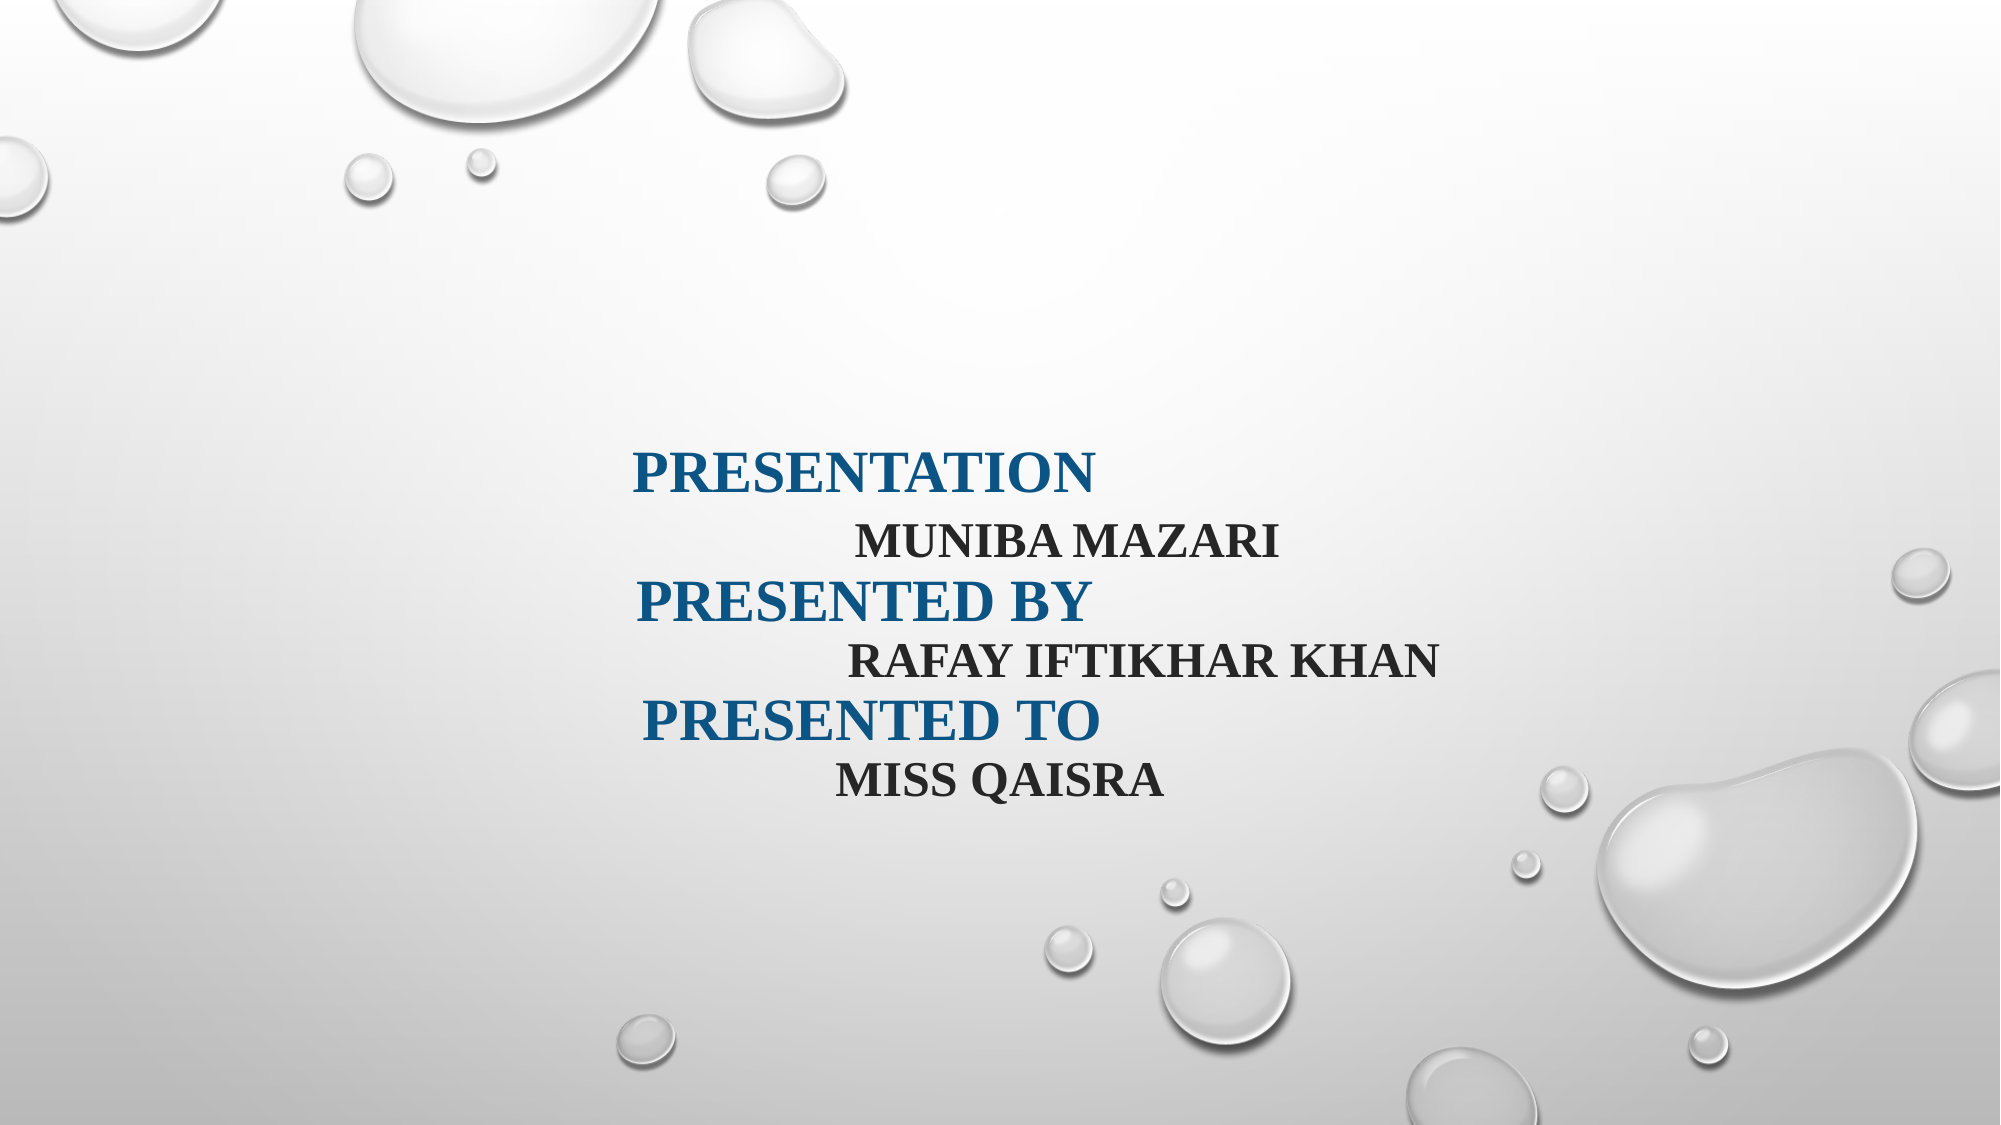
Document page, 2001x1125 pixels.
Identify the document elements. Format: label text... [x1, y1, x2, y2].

picture [0, 0, 2000, 1125]
title Presentation Muniba mazari Presented by Rafay Iftikhar khan Presented to miss qaisra [287, 295, 1713, 887]
